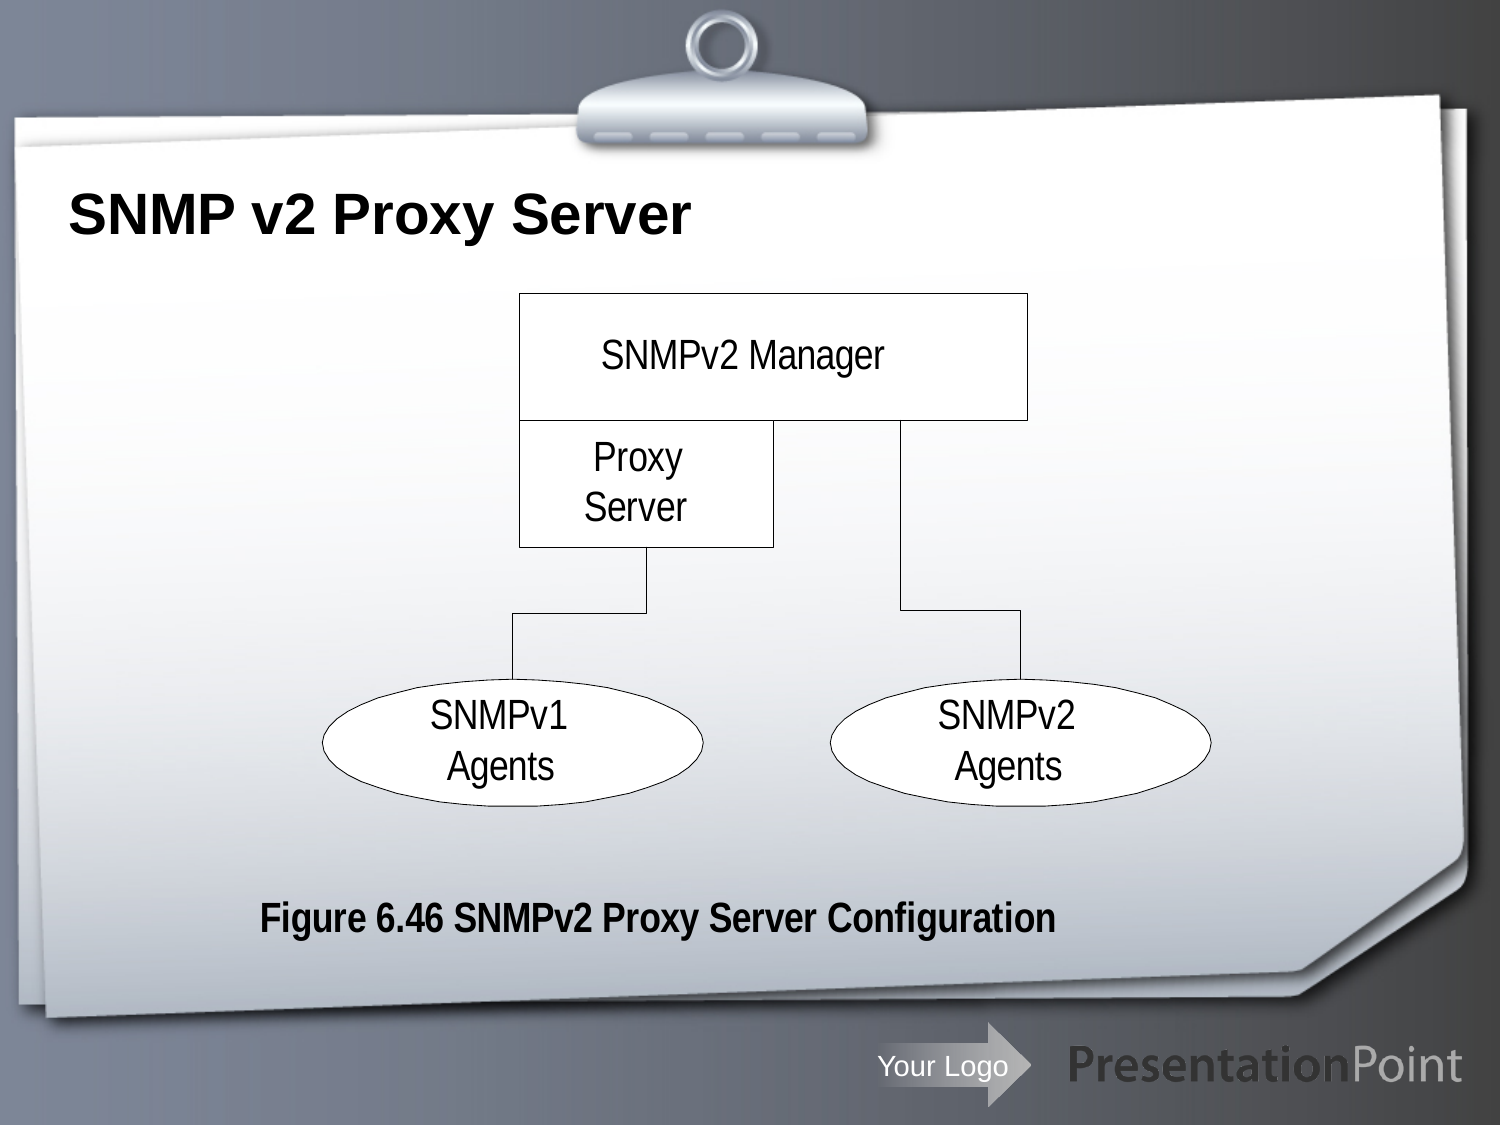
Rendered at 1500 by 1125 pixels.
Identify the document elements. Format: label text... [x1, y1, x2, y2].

picture [0, 0, 1500, 1125]
title SNMP v2 Proxy Server [68, 168, 1412, 268]
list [224, 287, 1259, 951]
